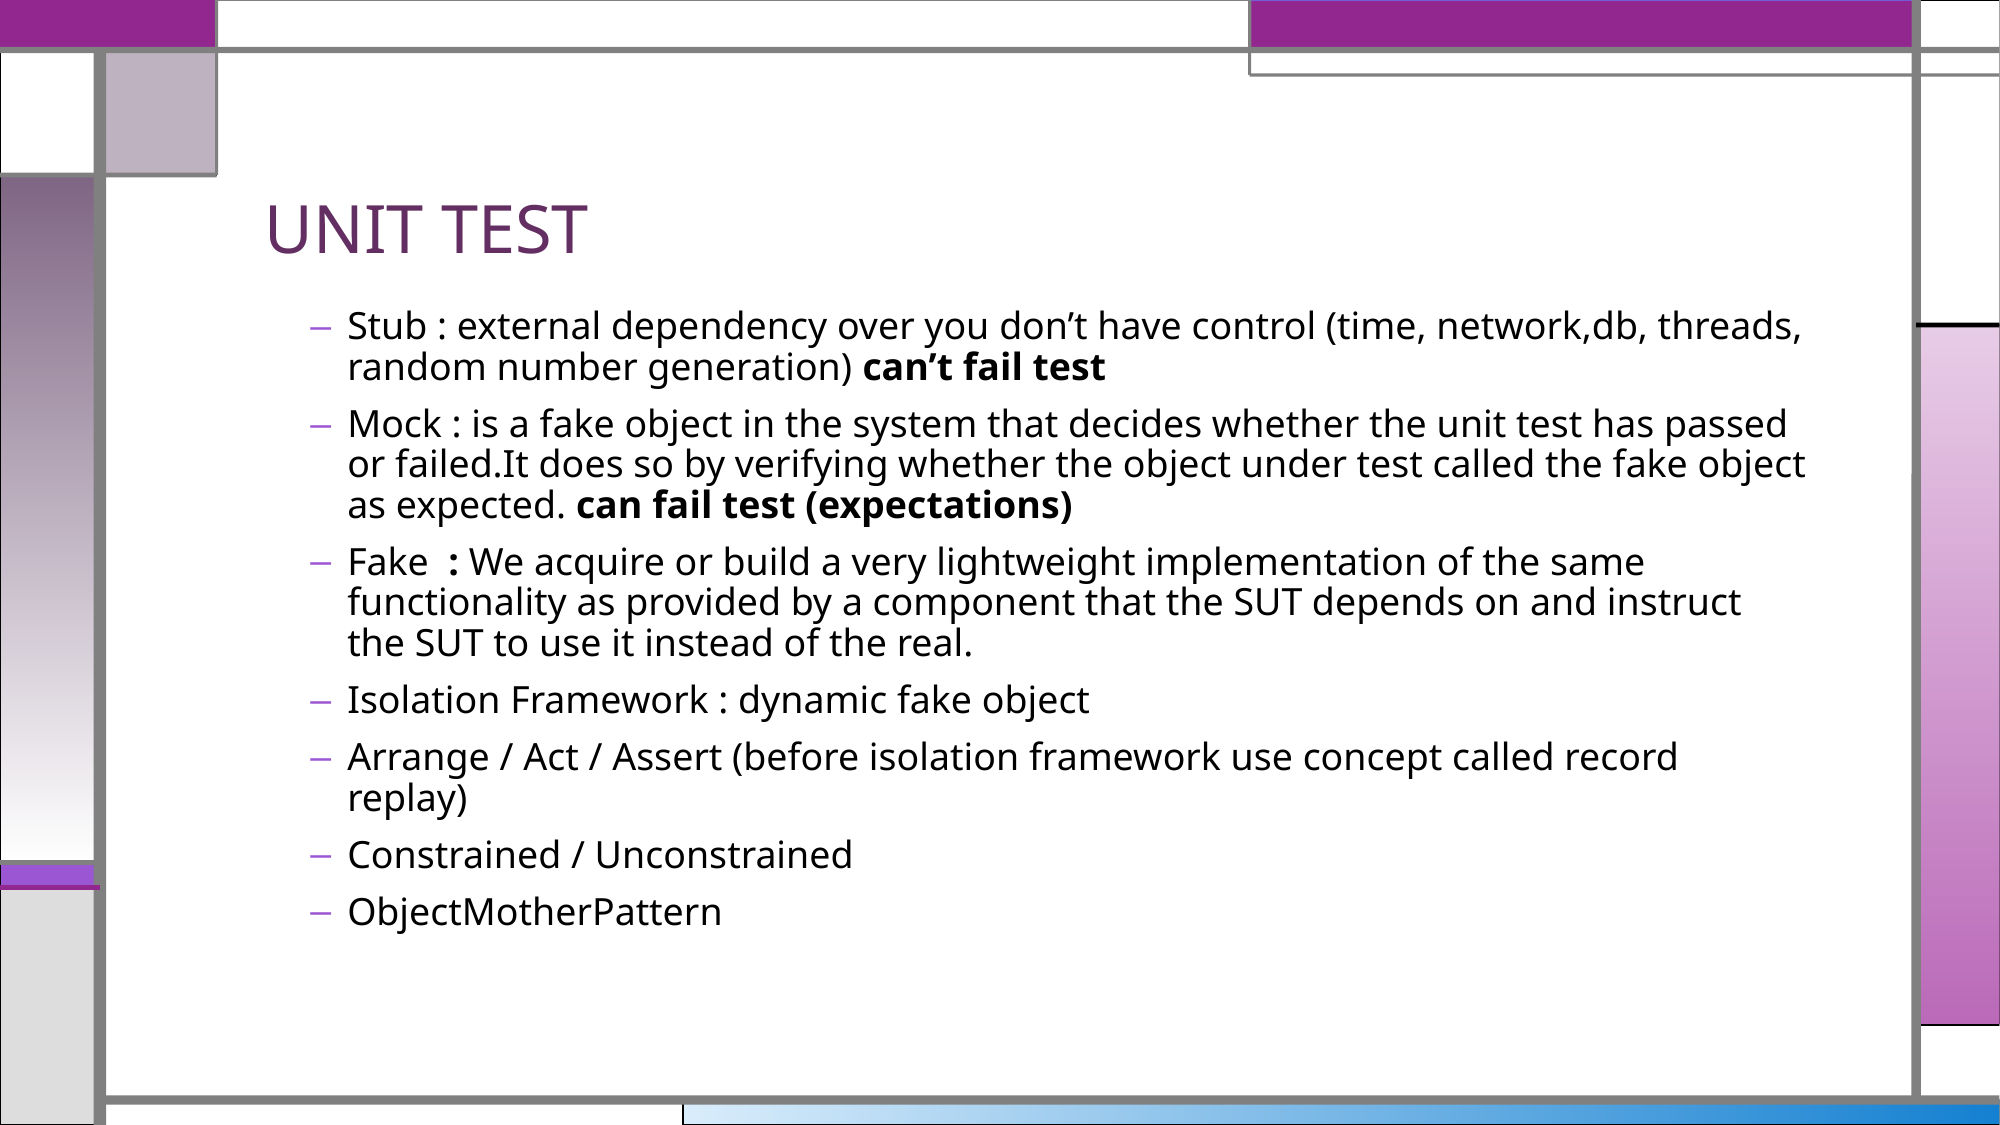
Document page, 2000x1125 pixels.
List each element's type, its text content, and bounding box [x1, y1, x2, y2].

title UNIT TEST [249, 87, 1825, 275]
list Stub : external dependency over you don’t have control (time, network,db, threads, random number generation) can’t fail test Mock : is a fake object in the system that decides whether the unit test has passed or failed.It does so by verifying whether the object under test called the fake object as expected. can fail test (expectations) Fake : We acquire or build a very lightweight implementation of the same functionality as provided by a component that the SUT depends on and instruct the SUT to use it instead of the real. Isolation Framework : dynamic fake object Arrange / Act / Assert (before isolation framework use concept called record replay) Constrained / Unconstrained ObjectMotherPattern [249, 299, 1825, 988]
